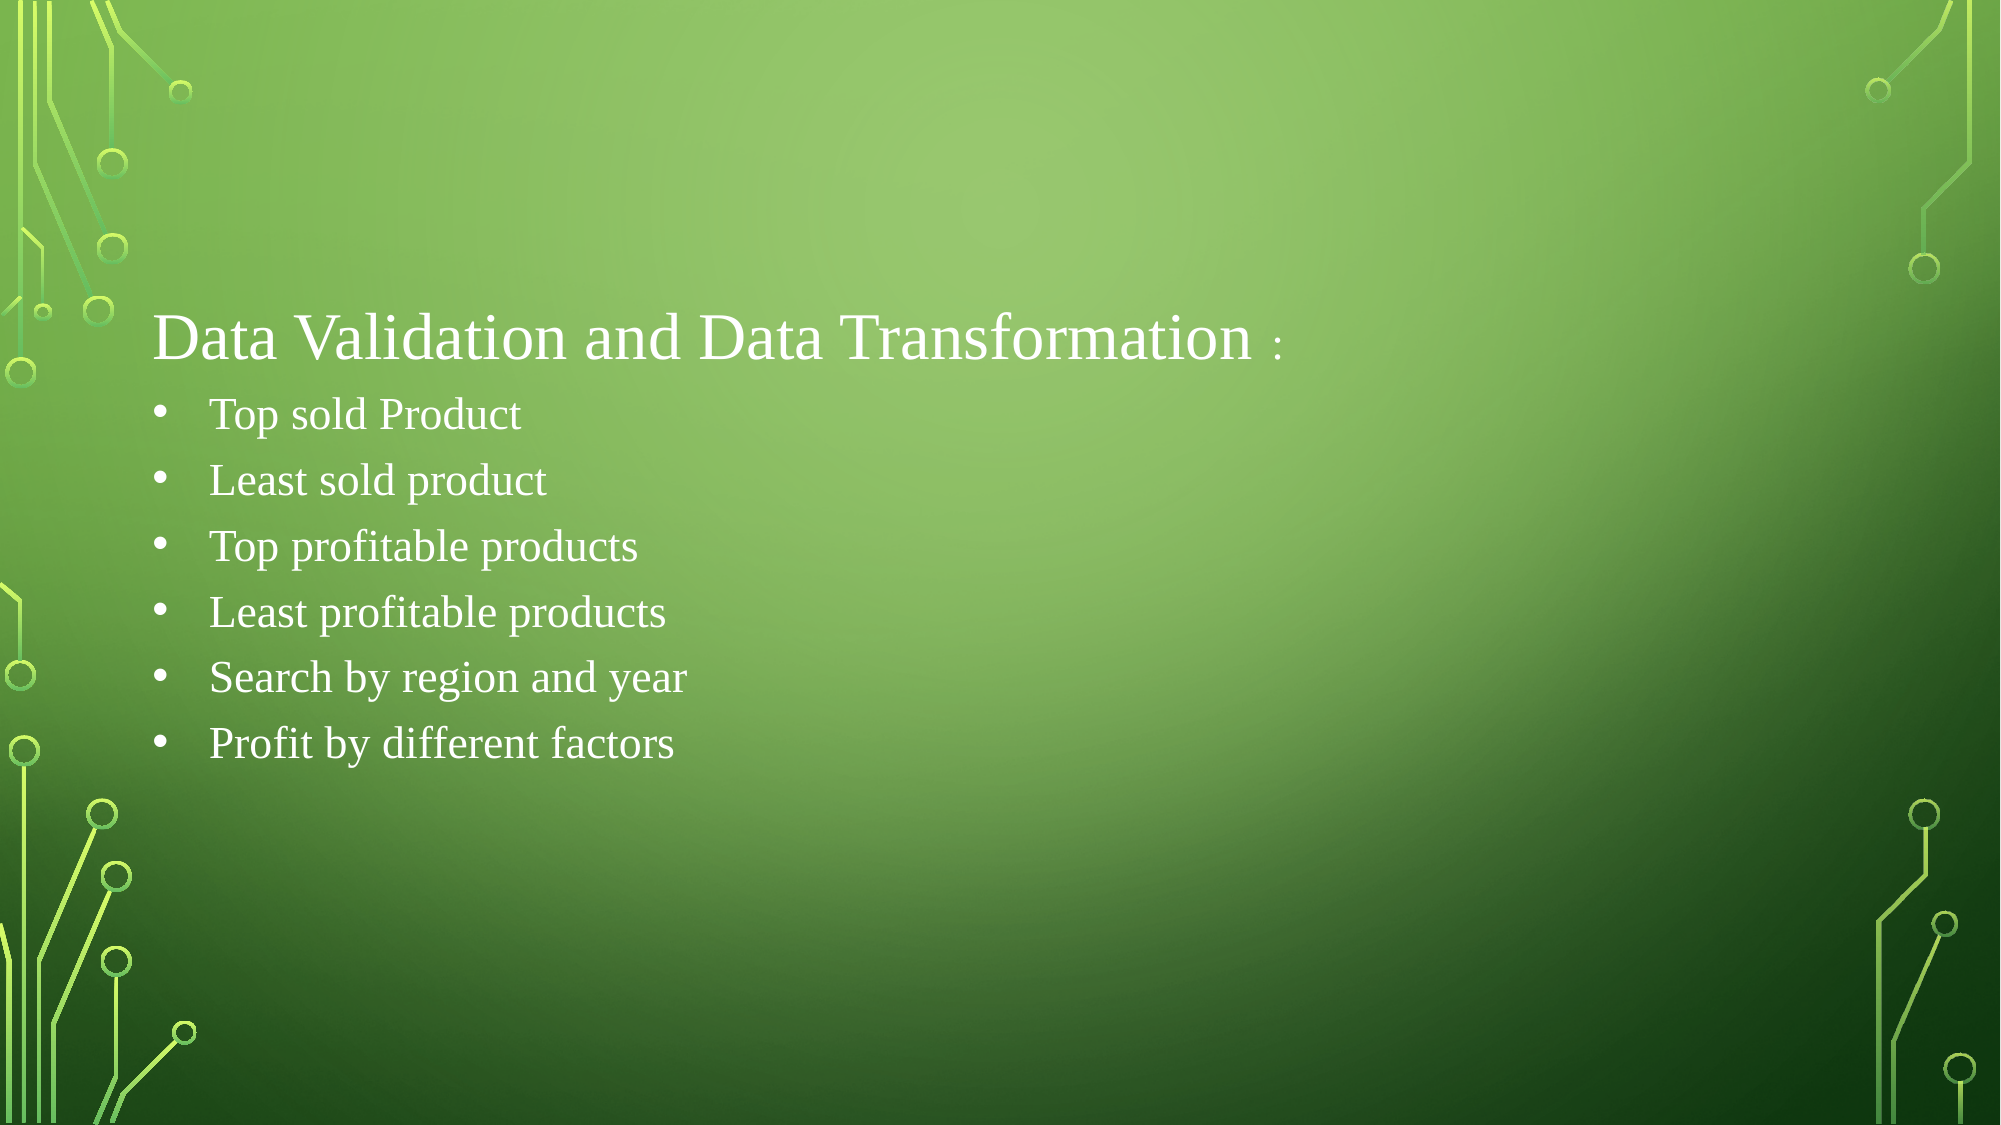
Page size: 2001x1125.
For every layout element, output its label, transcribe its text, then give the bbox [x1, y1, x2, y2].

list Data Validation and Data Transformation : Top sold Product Least sold product Top profitable products Least profitable products Search by region and year Profit by different factors [137, 99, 1538, 1038]
